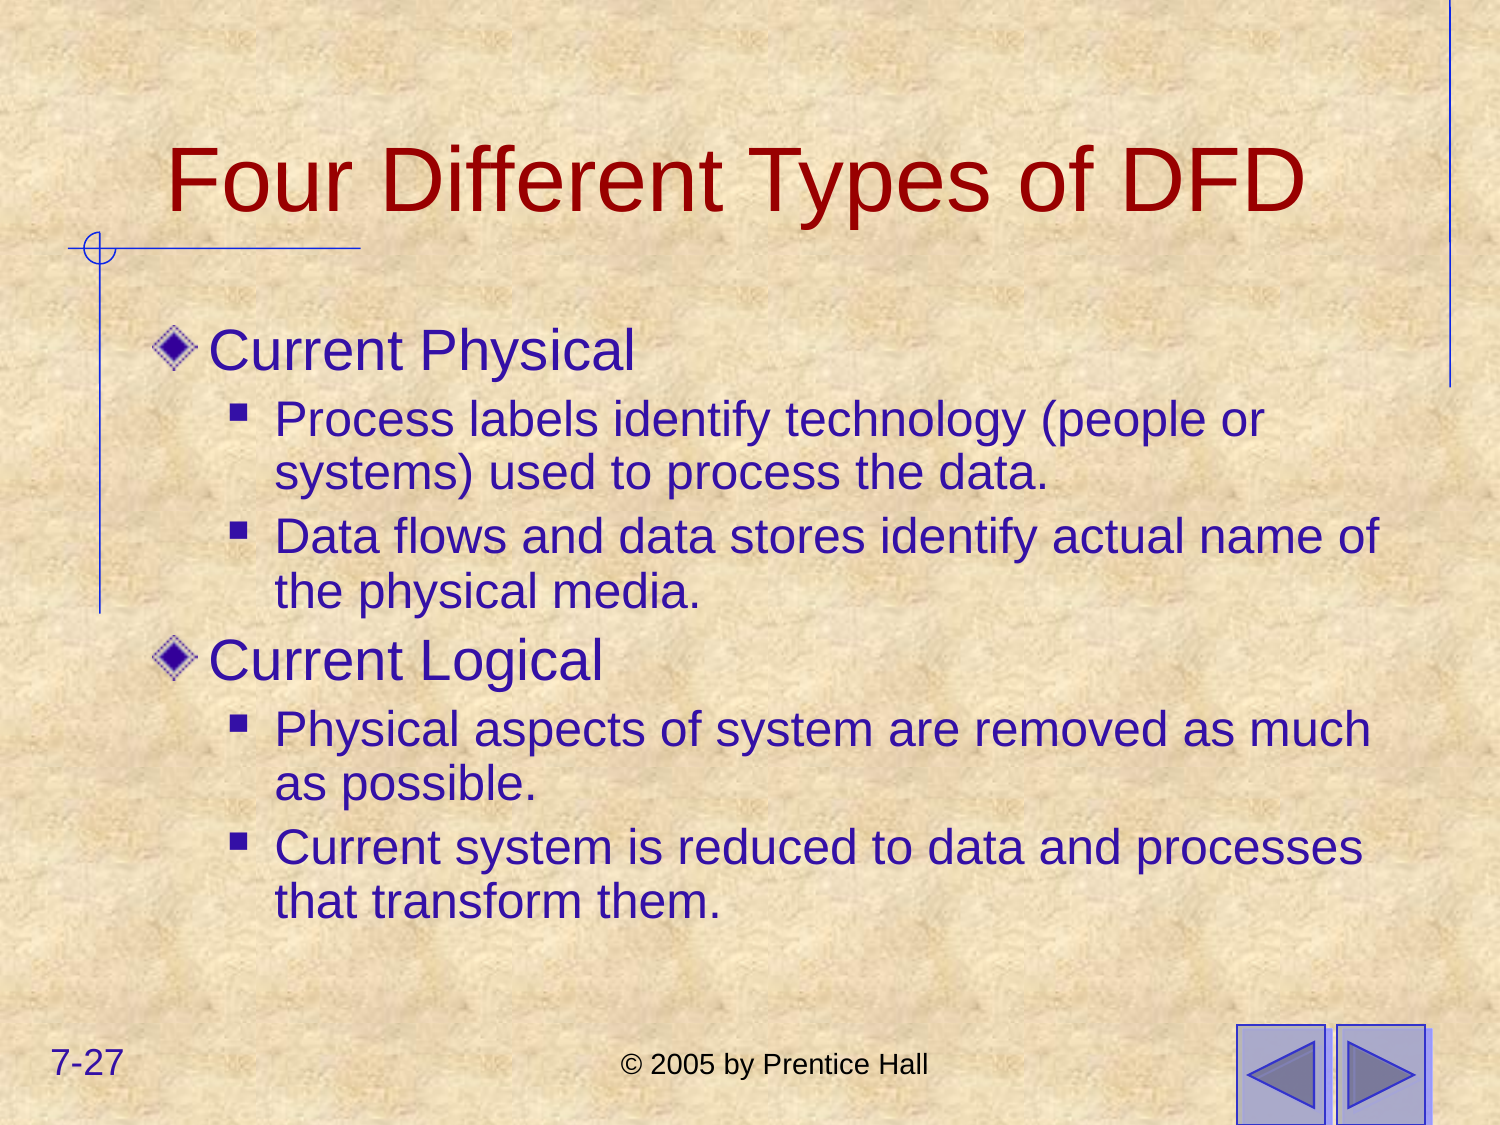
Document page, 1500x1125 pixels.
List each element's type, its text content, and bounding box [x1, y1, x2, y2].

list Current Physical Process labels identify technology (people or systems) used to process the data. Data flows and data stores identify actual name of the physical media. Current Logical Physical aspects of system are removed as much as possible. Current system is reduced to data and processes that transform them. [137, 312, 1413, 988]
picture [0, 0, 1500, 1125]
title Four Different Types of DFD [99, 49, 1376, 238]
